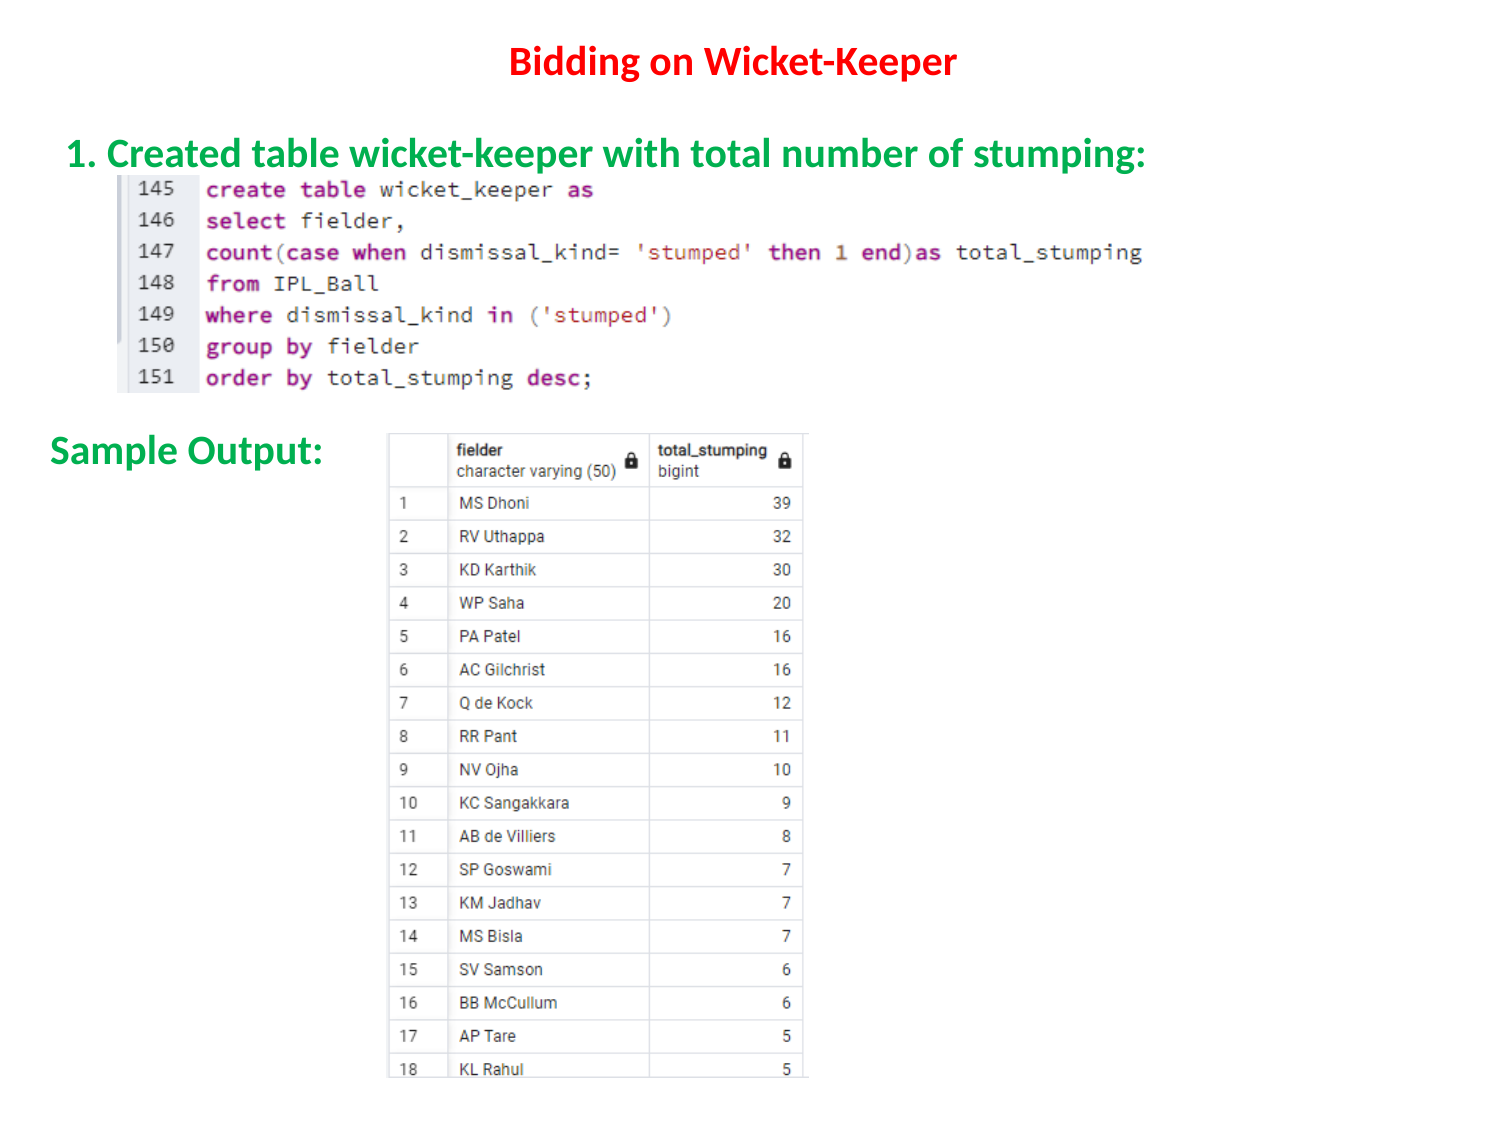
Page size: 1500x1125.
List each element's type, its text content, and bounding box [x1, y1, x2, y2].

picture [116, 175, 1151, 394]
title Bidding on Wicket-Keeper [222, 0, 1245, 93]
picture [386, 433, 809, 1078]
list 1. Created table wicket-keeper with total number of stumping: Sample Output: [35, 93, 1500, 1090]
